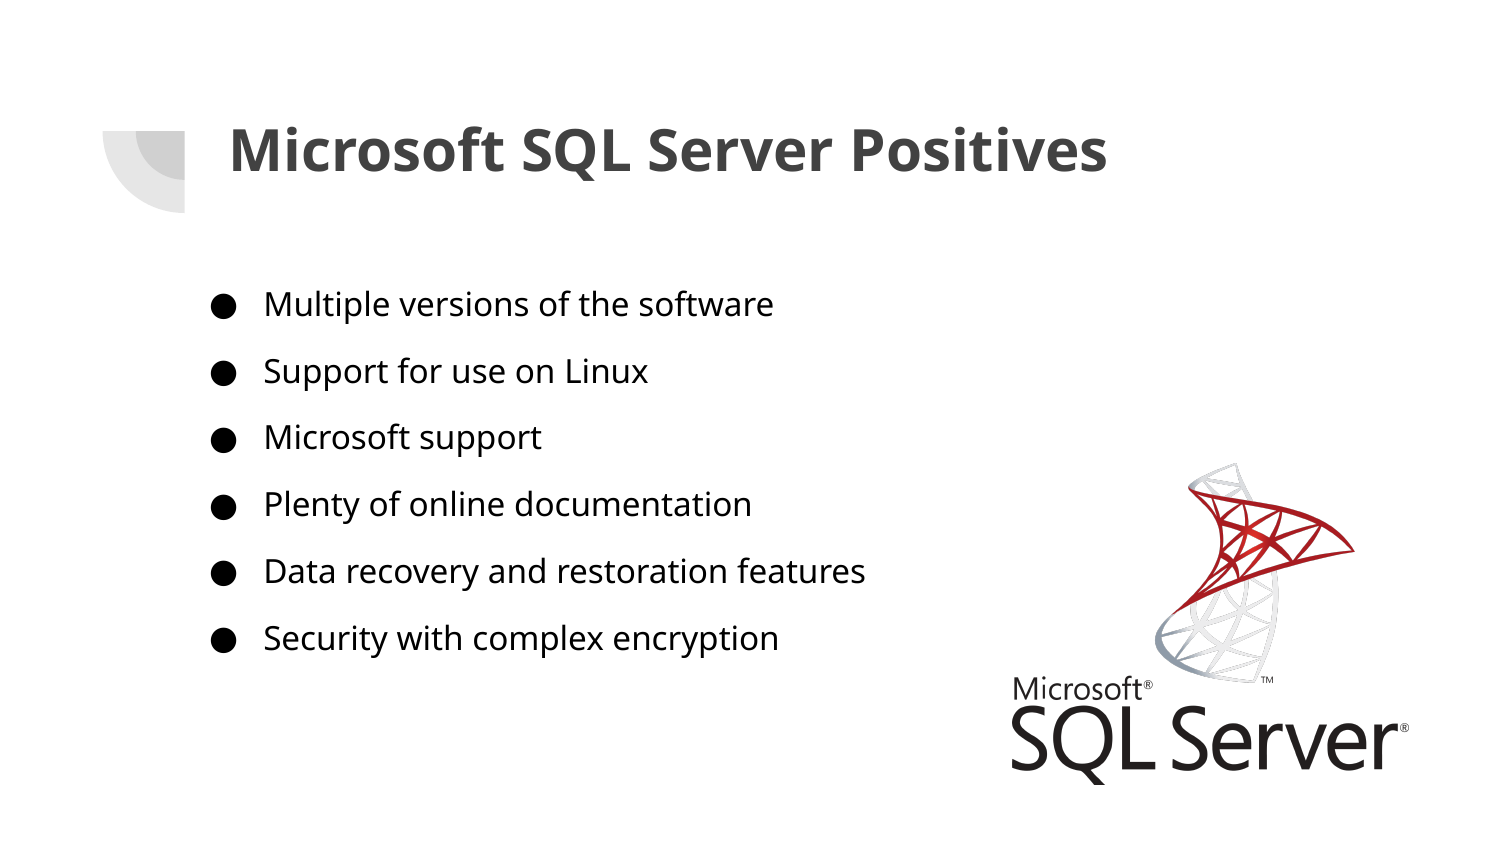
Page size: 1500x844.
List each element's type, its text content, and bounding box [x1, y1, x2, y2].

picture [1012, 463, 1410, 785]
list Multiple versions of the software Support for use on Linux Microsoft support Plenty of online documentation Data recovery and restoration features Security with complex encryption [173, 262, 1327, 680]
title Microsoft SQL Server Positives [213, 98, 1368, 263]
